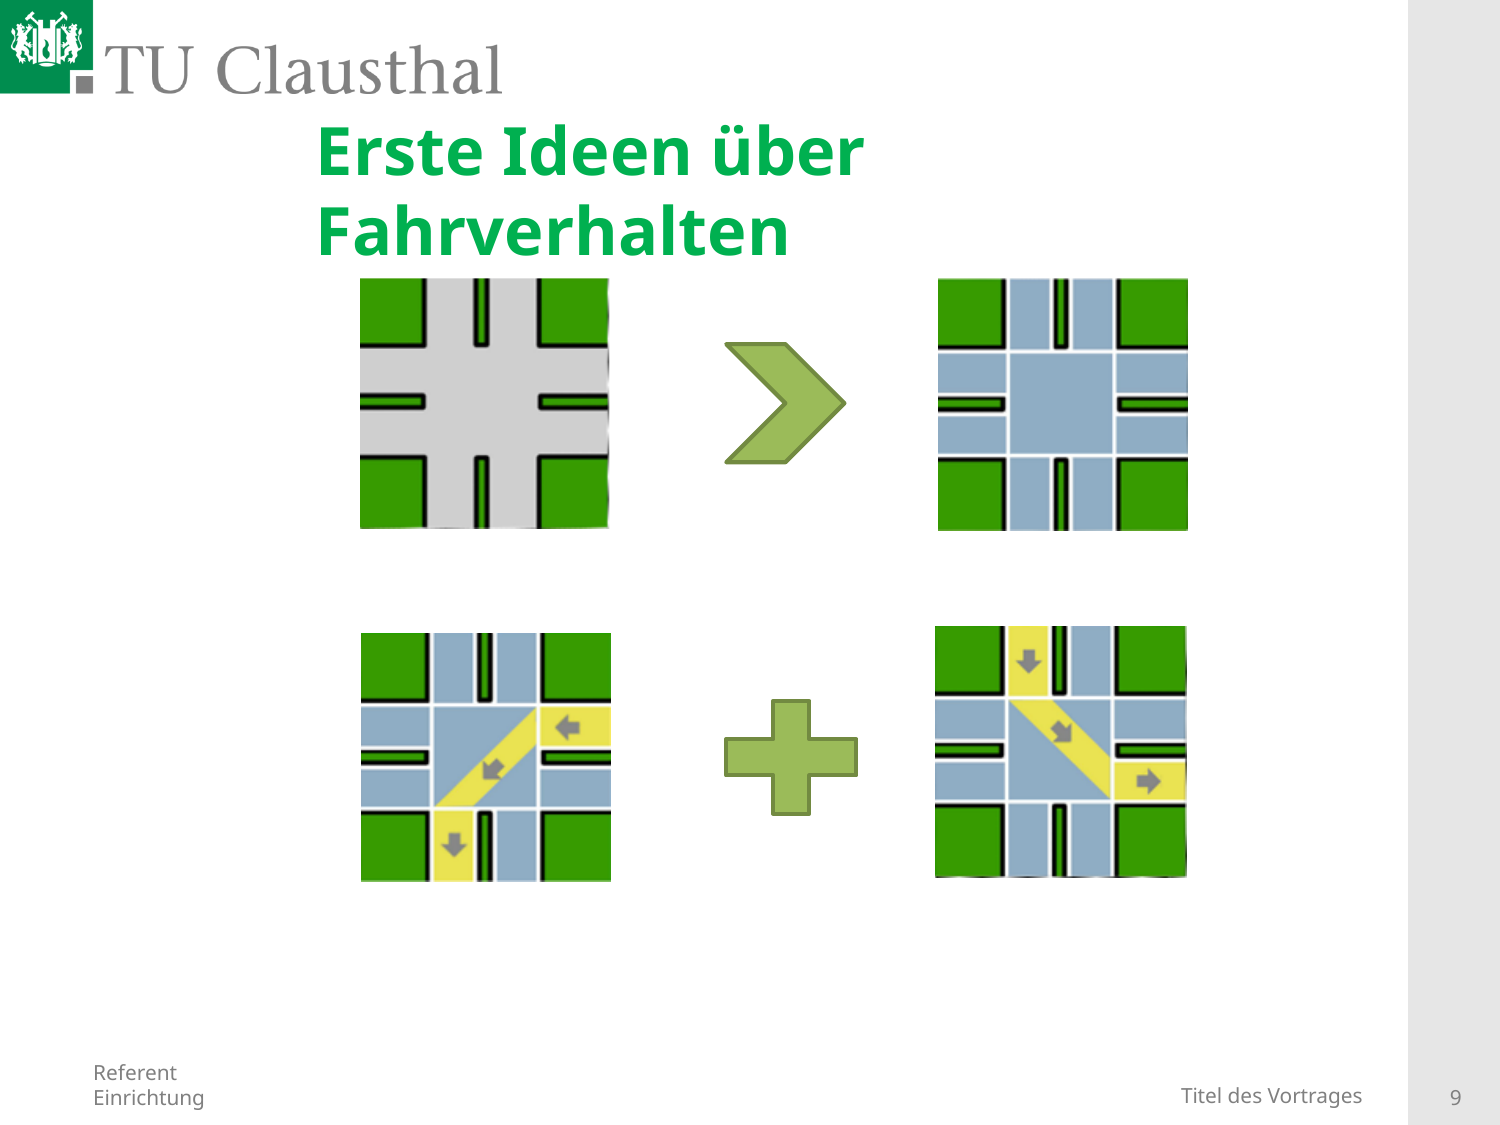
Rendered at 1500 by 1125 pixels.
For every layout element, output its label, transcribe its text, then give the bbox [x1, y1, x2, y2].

picture [359, 277, 611, 530]
text_box Erste Ideen über Fahrverhalten [301, 101, 1289, 277]
picture [938, 277, 1188, 531]
picture [0, 0, 502, 94]
picture [361, 633, 611, 883]
text_box [724, 342, 847, 465]
picture [934, 626, 1187, 879]
text_box [724, 699, 858, 816]
